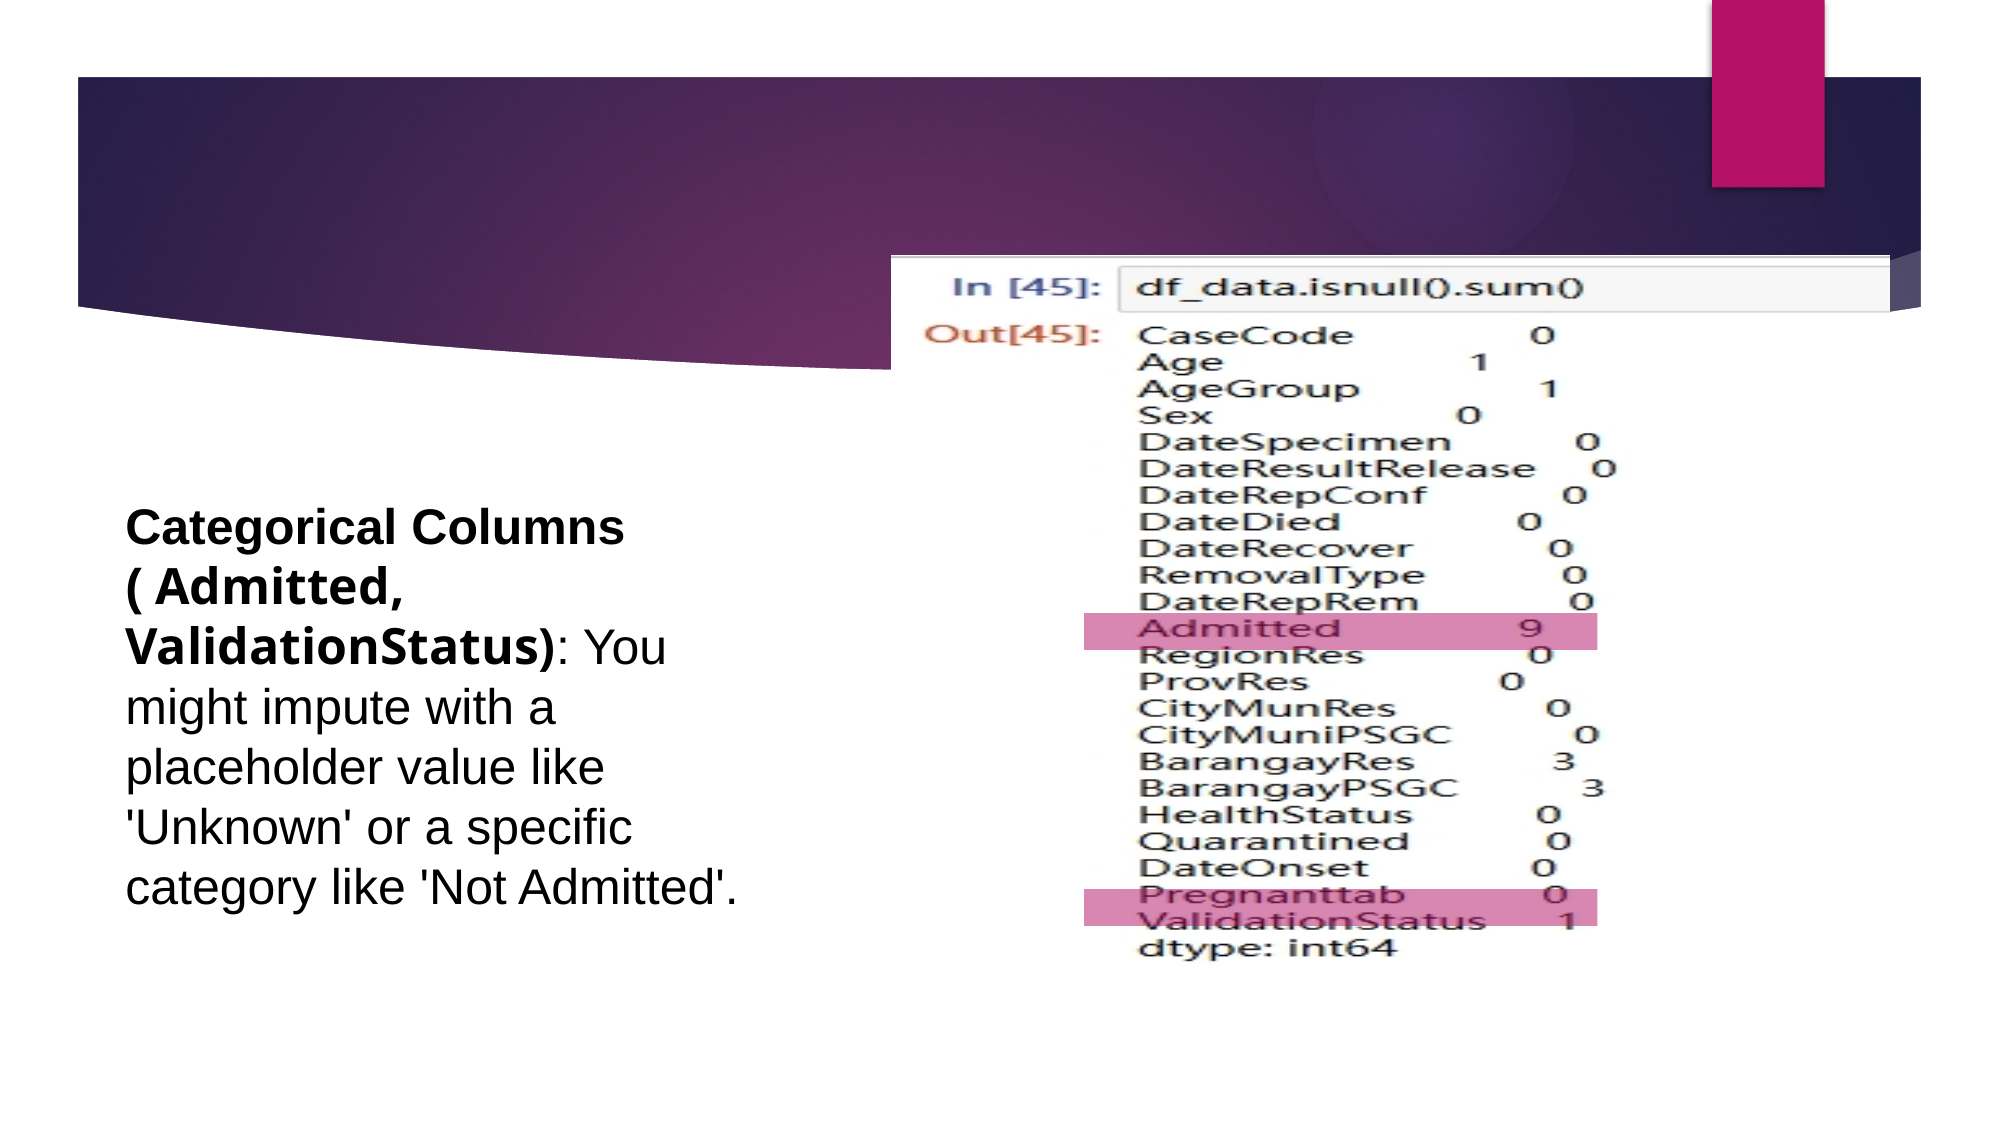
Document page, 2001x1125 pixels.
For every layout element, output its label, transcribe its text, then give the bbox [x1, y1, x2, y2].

text_box Categorical Columns ( Admitted, ValidationStatus): You might impute with a placeholder value like 'Unknown' or a specific category like 'Not Admitted'. [110, 486, 798, 922]
picture [891, 255, 1890, 966]
